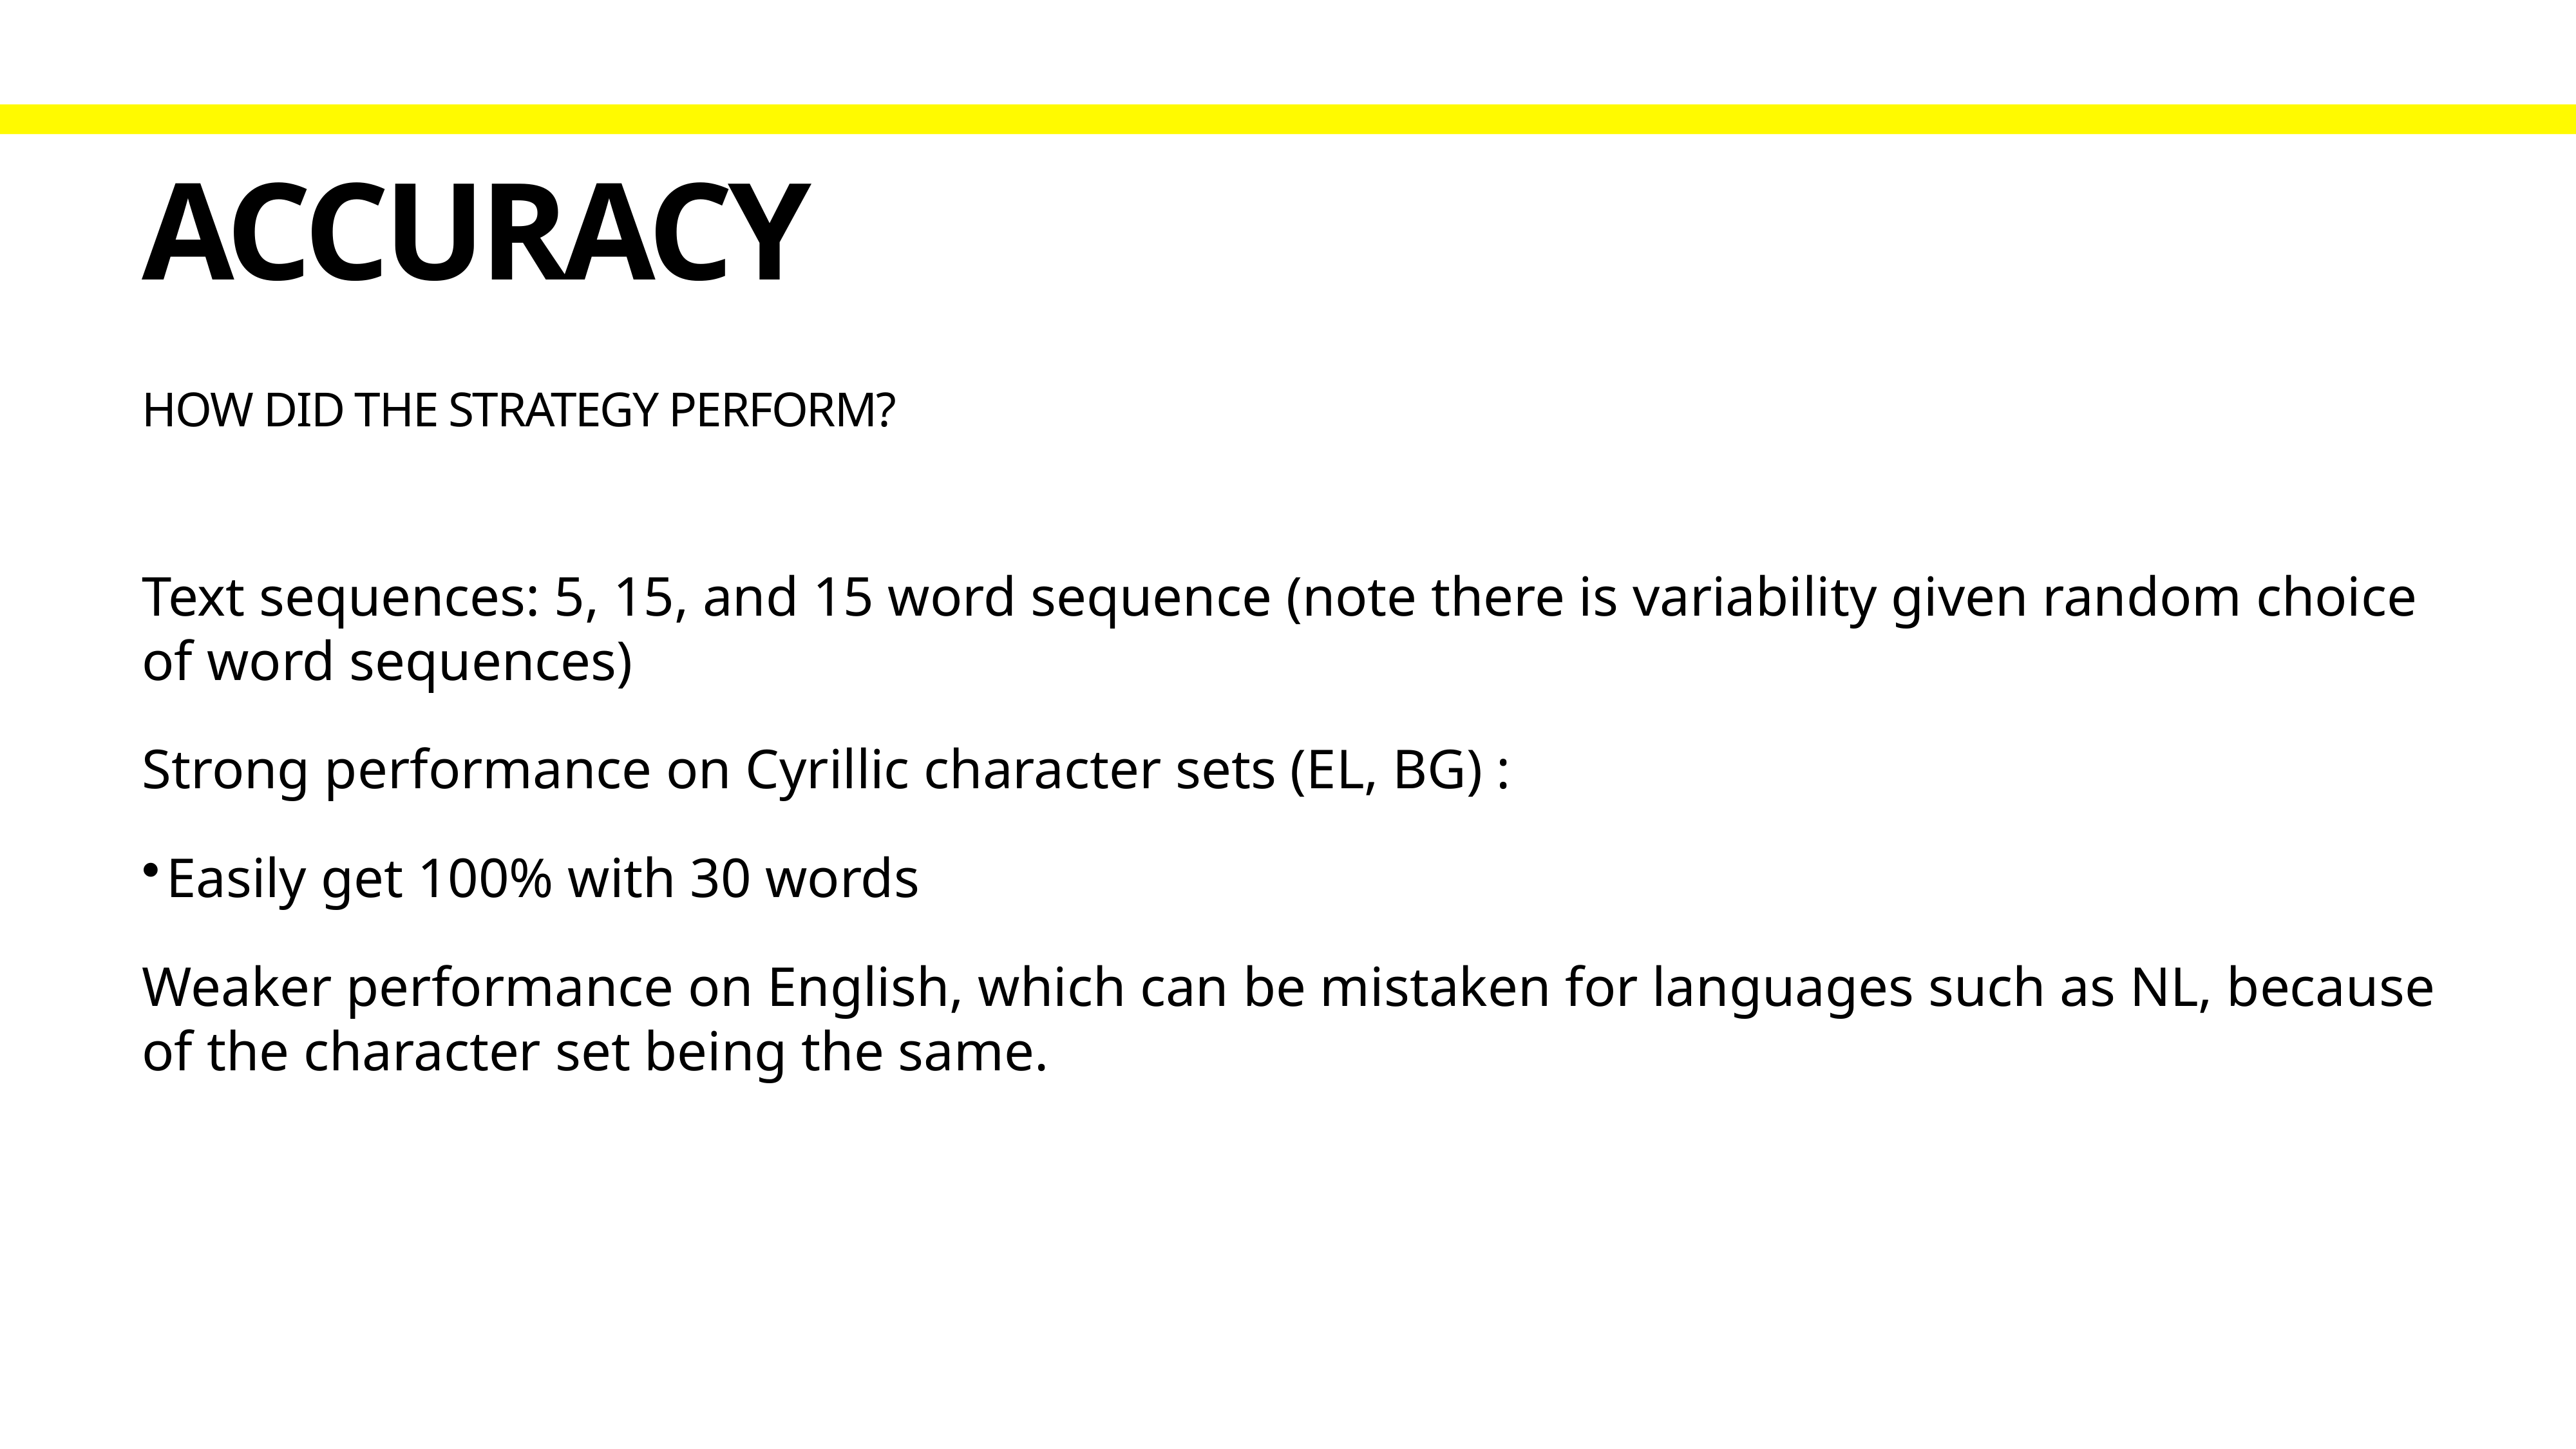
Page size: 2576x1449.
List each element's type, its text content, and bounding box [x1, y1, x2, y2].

list Text sequences: 5, 15, and 15 word sequence (note there is variability given random choice of word sequences) Strong performance on Cyrillic character sets (EL, BG) : Easily get 100% with 30 words Weaker performance on English, which can be mistaken for languages such as NL, because of the character set being the same. [136, 556, 2448, 1311]
title Accuracy [136, 171, 2448, 360]
list How did the strategy perform? [136, 374, 2448, 448]
